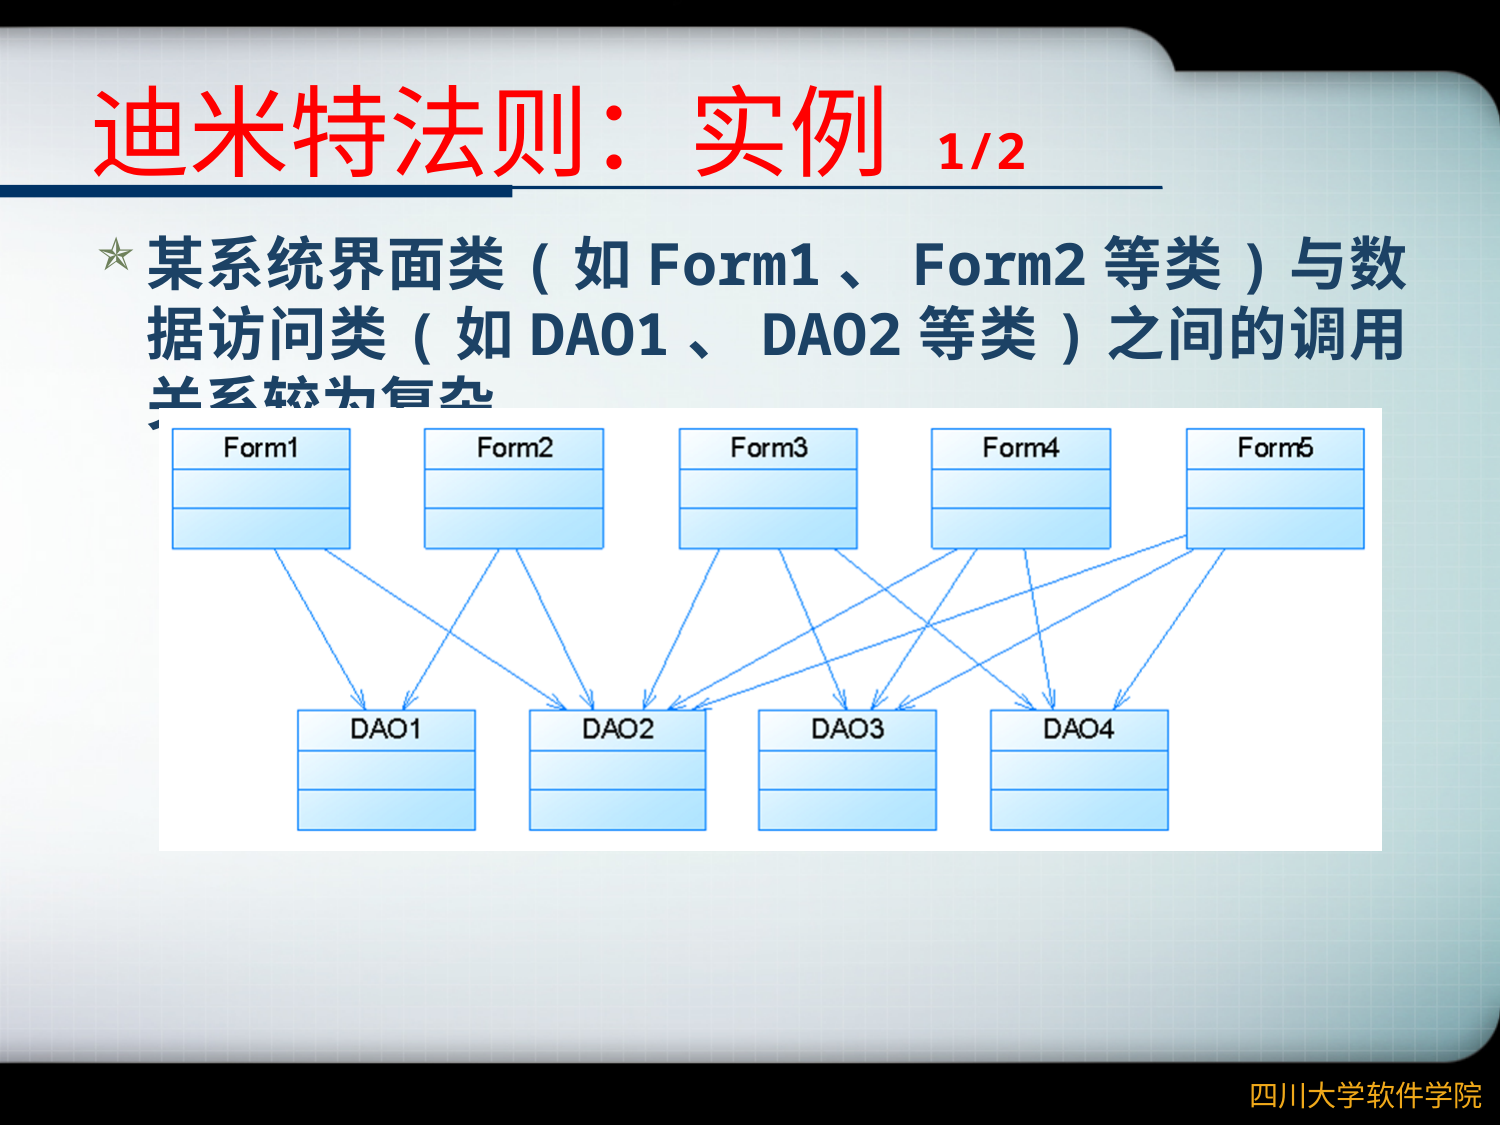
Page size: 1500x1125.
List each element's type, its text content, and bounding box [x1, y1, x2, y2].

picture [0, 0, 1500, 1125]
title 迪米特法则：实例 1/2 [75, 78, 1447, 180]
list 某系统界面类(如Form1、Form2等类)与数据访问类(如DAO1、DAO2等类)之间的调用关系较为复杂， [75, 219, 1424, 1059]
